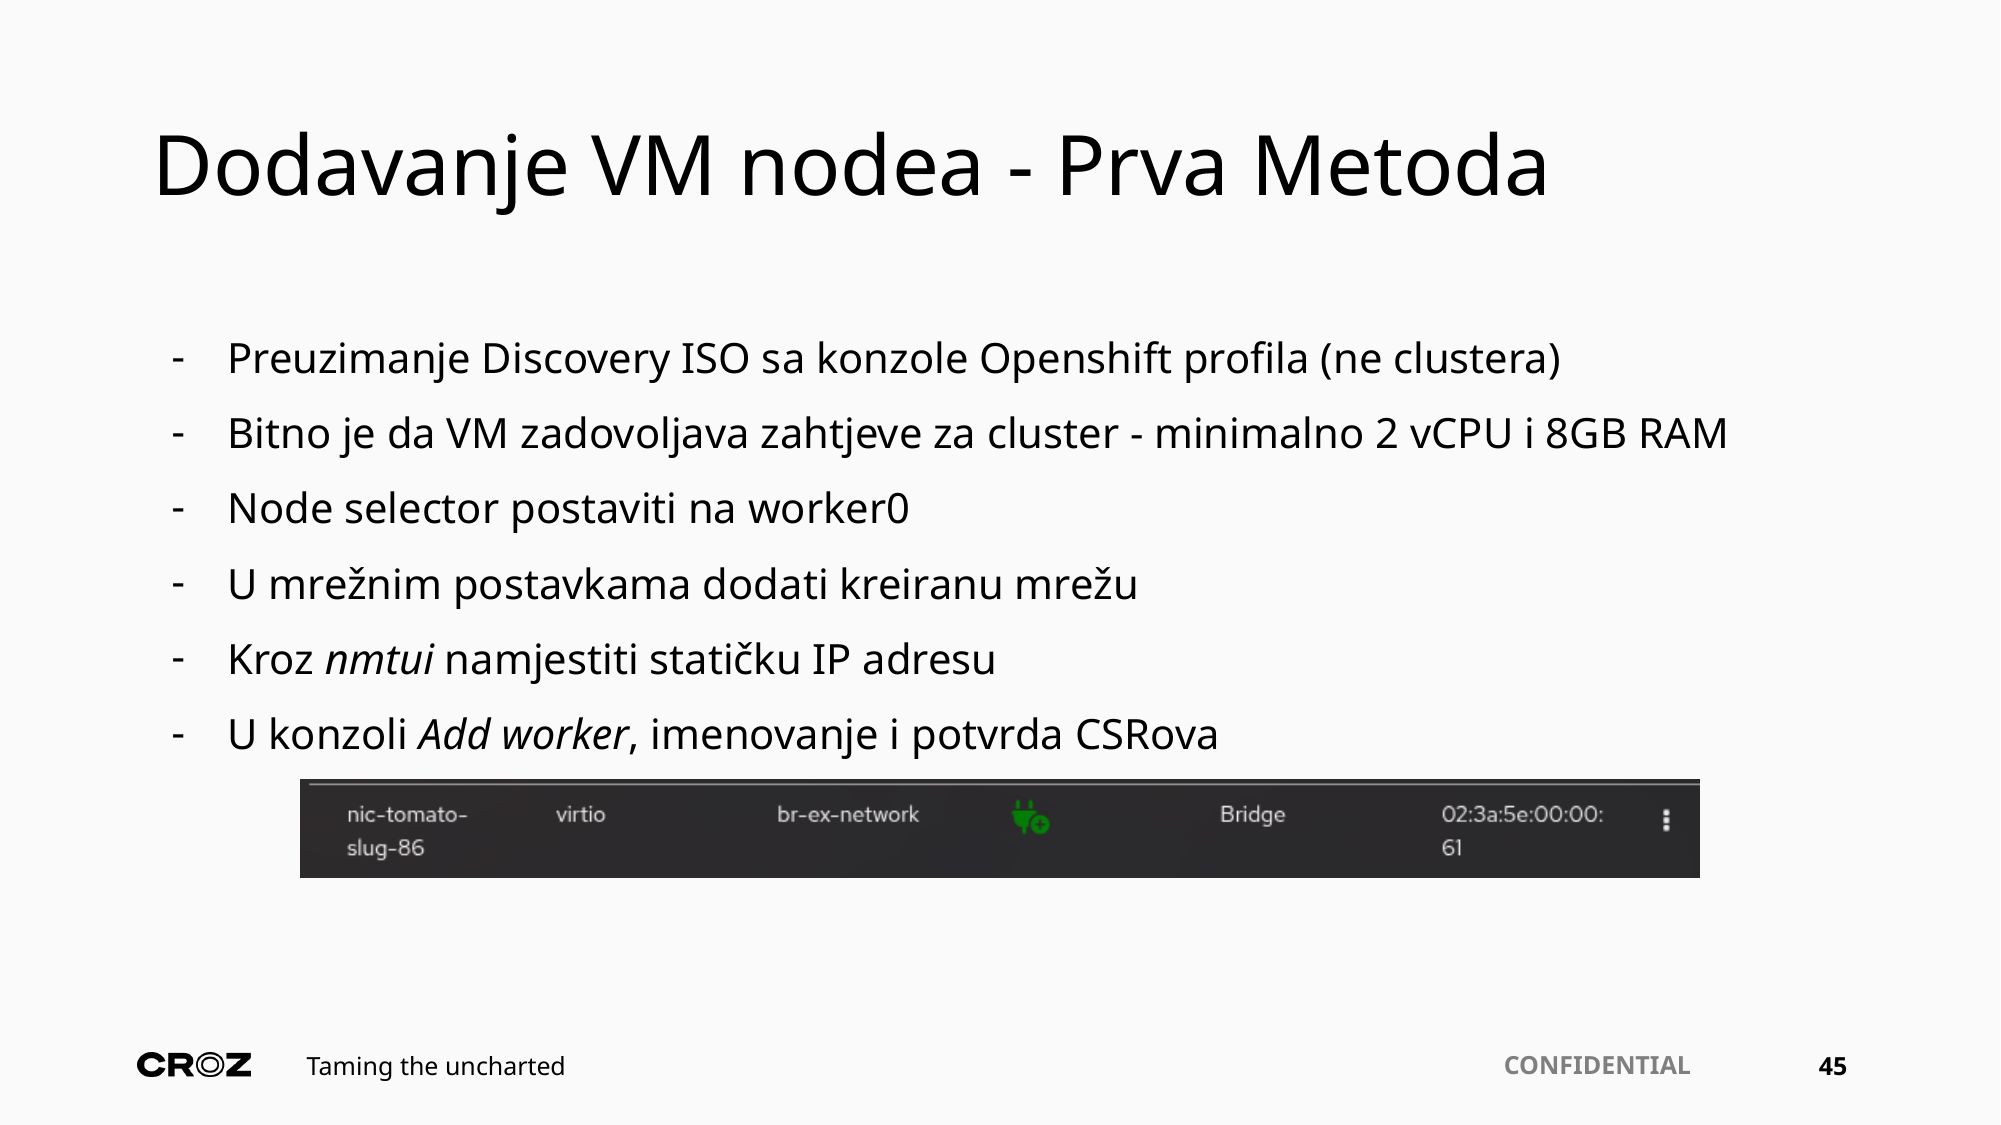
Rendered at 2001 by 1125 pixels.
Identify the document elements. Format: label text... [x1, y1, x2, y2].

title Dodavanje VM nodea - Prva Metoda [137, 59, 1863, 278]
list Preuzimanje Discovery ISO sa konzole Openshift profila (ne clustera) Bitno je da VM zadovoljava zahtjeve za cluster - minimalno 2 vCPU i 8GB RAM Node selector postaviti na worker0 U mrežnim postavkama dodati kreiranu mrežu Kroz nmtui namjestiti statičku IP adresu U konzoli Add worker, imenovanje i potvrda CSRova [137, 299, 1863, 1014]
picture [300, 779, 1700, 879]
picture [137, 1052, 251, 1077]
